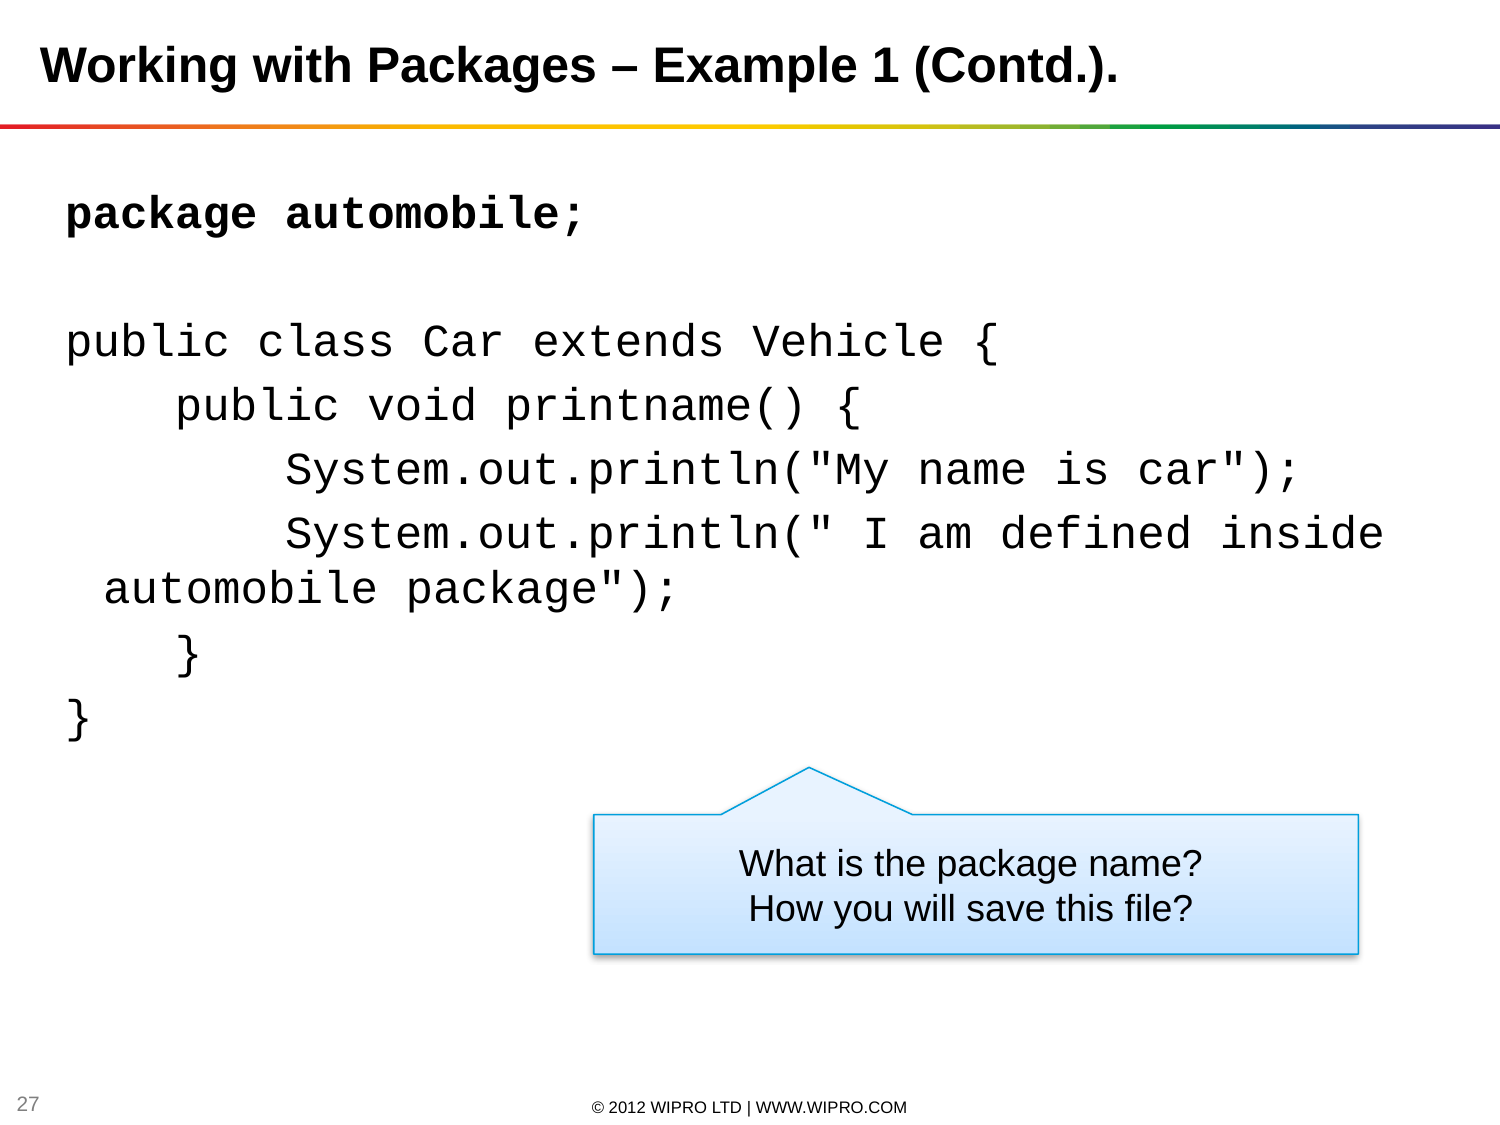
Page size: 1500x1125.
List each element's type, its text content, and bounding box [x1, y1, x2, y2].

text_box What is the package name? How you will save this file? [592, 766, 1360, 955]
list package automobile; public class Car extends Vehicle { public void printname() { System.out.println("My name is car"); System.out.println(" I am defined inside automobile package"); } } [49, 174, 1426, 1001]
title Working with Packages – Example 1 (Contd.). [24, 24, 1500, 101]
